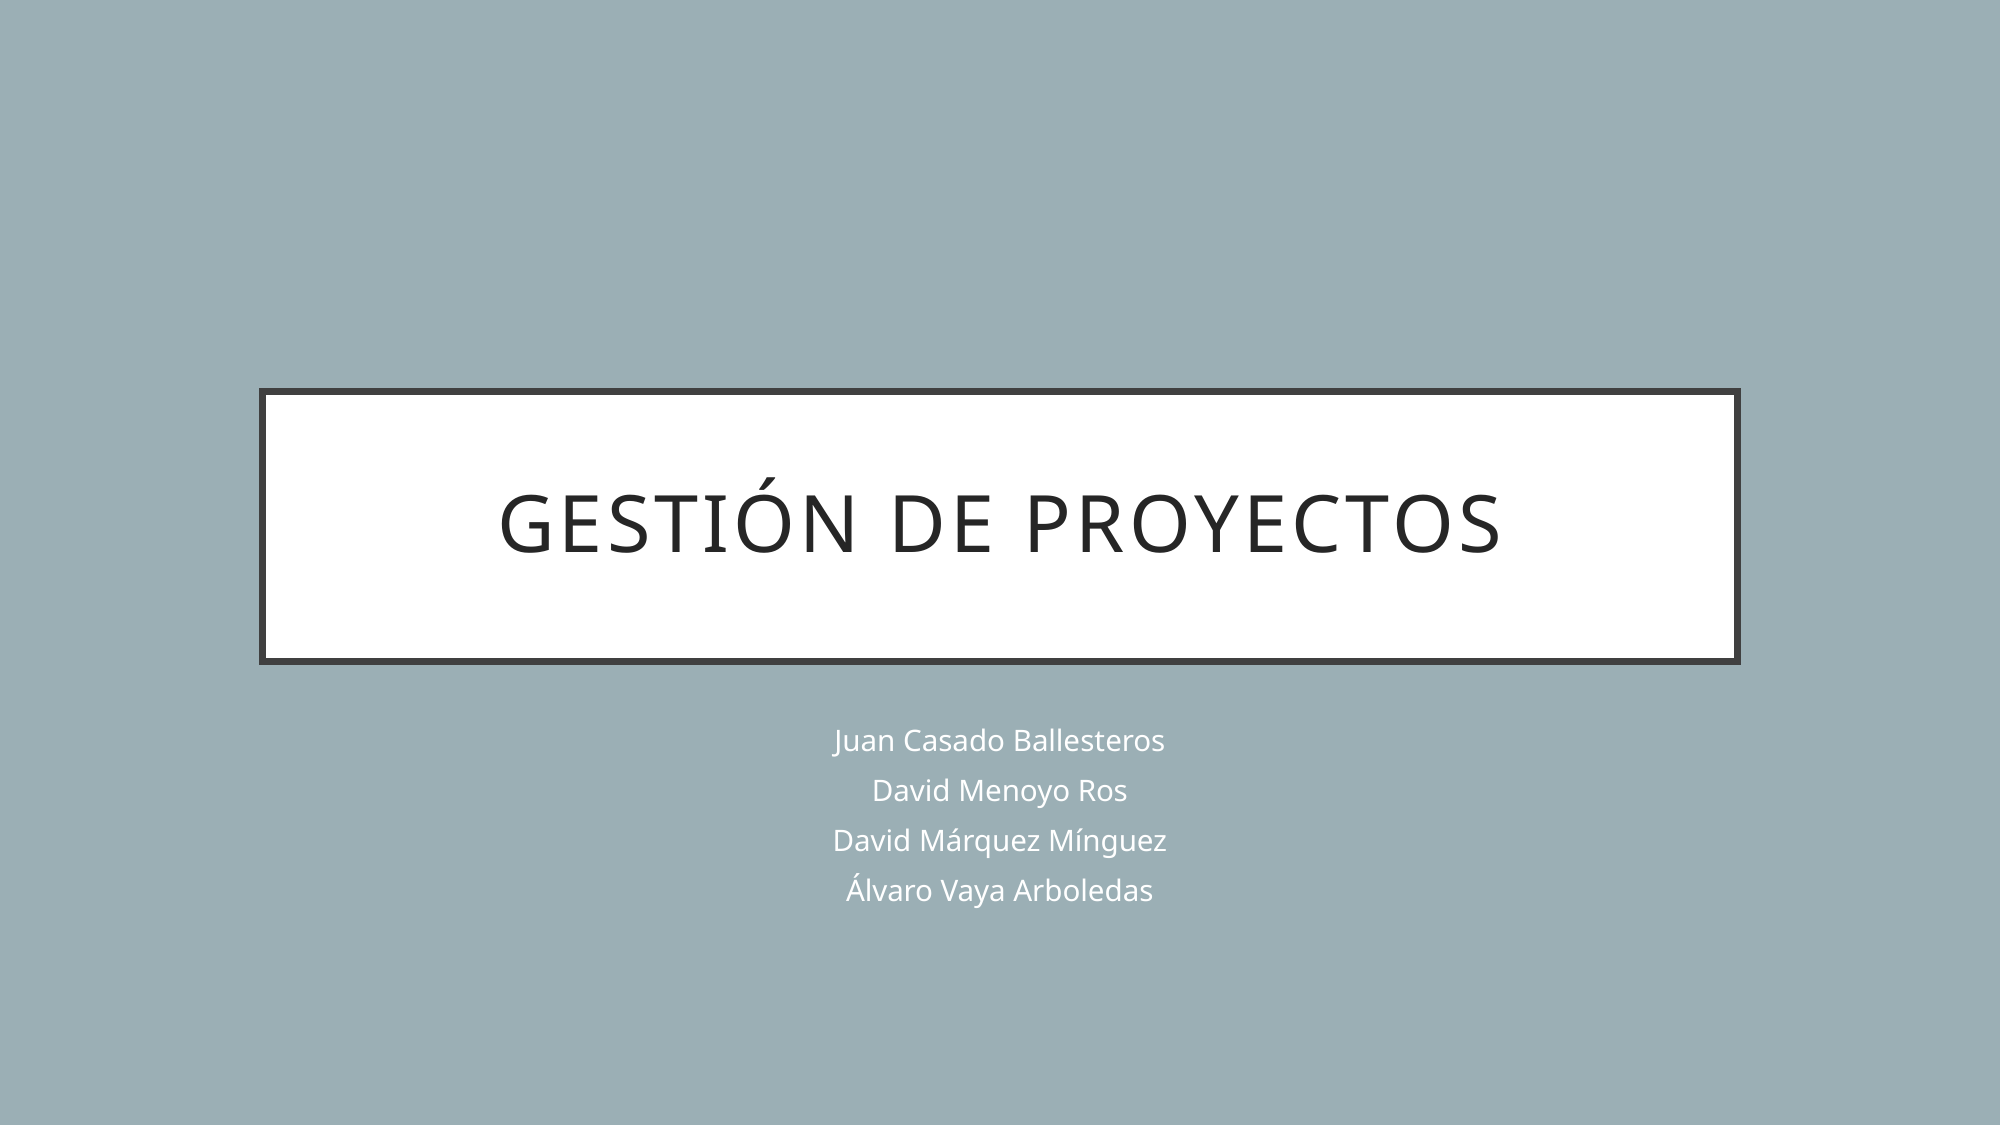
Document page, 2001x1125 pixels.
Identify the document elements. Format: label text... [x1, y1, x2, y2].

subtitle Juan Casado Ballesteros David Menoyo Ros David Márquez Mínguez Álvaro Vaya Arboledas [442, 713, 1558, 918]
title Gestión de Proyectos [259, 388, 1741, 665]
